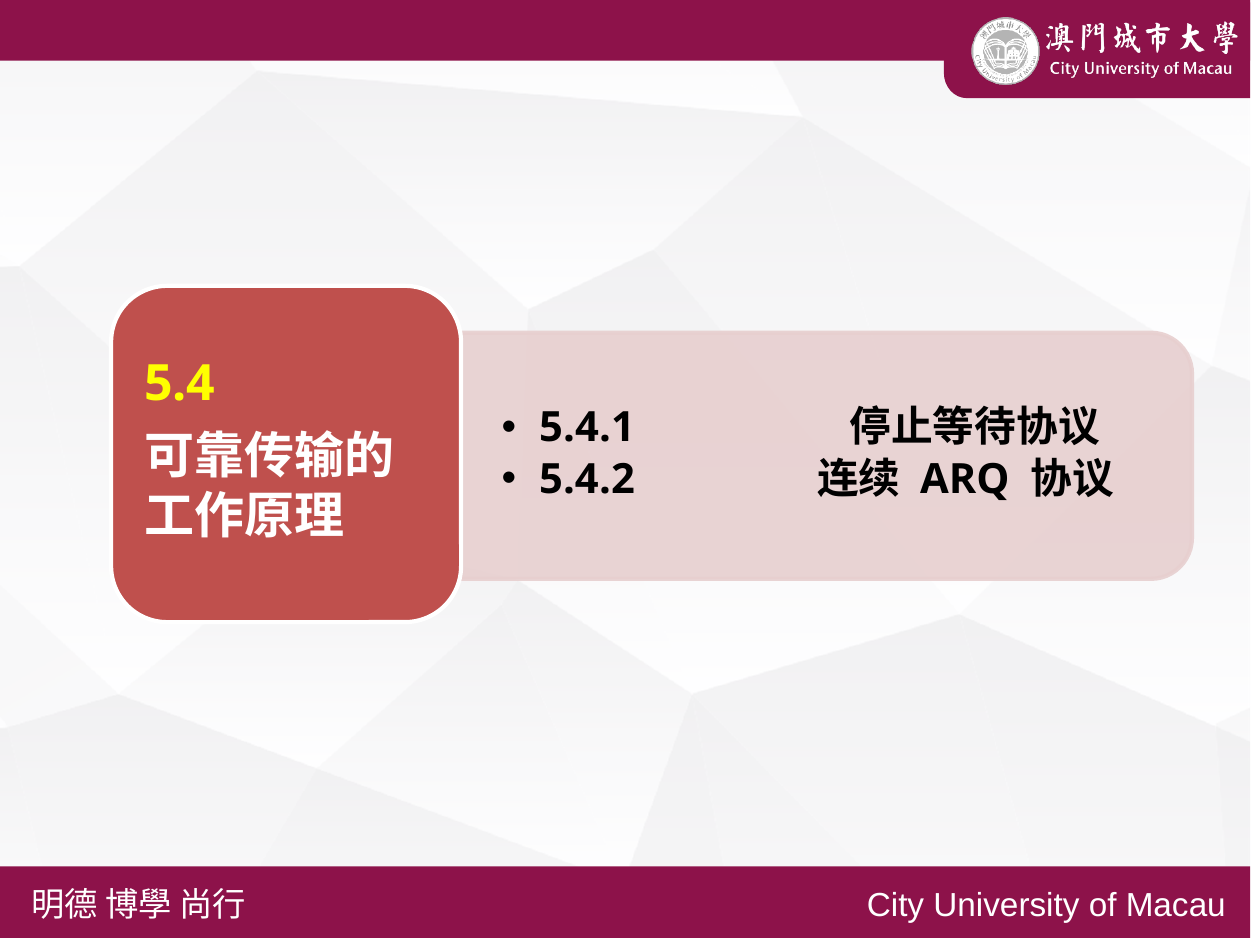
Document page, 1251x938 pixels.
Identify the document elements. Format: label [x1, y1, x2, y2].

text_box [110, 285, 1193, 717]
picture [1043, 21, 1238, 55]
picture [1048, 59, 1232, 80]
picture [0, 61, 1251, 866]
picture [971, 17, 1040, 85]
